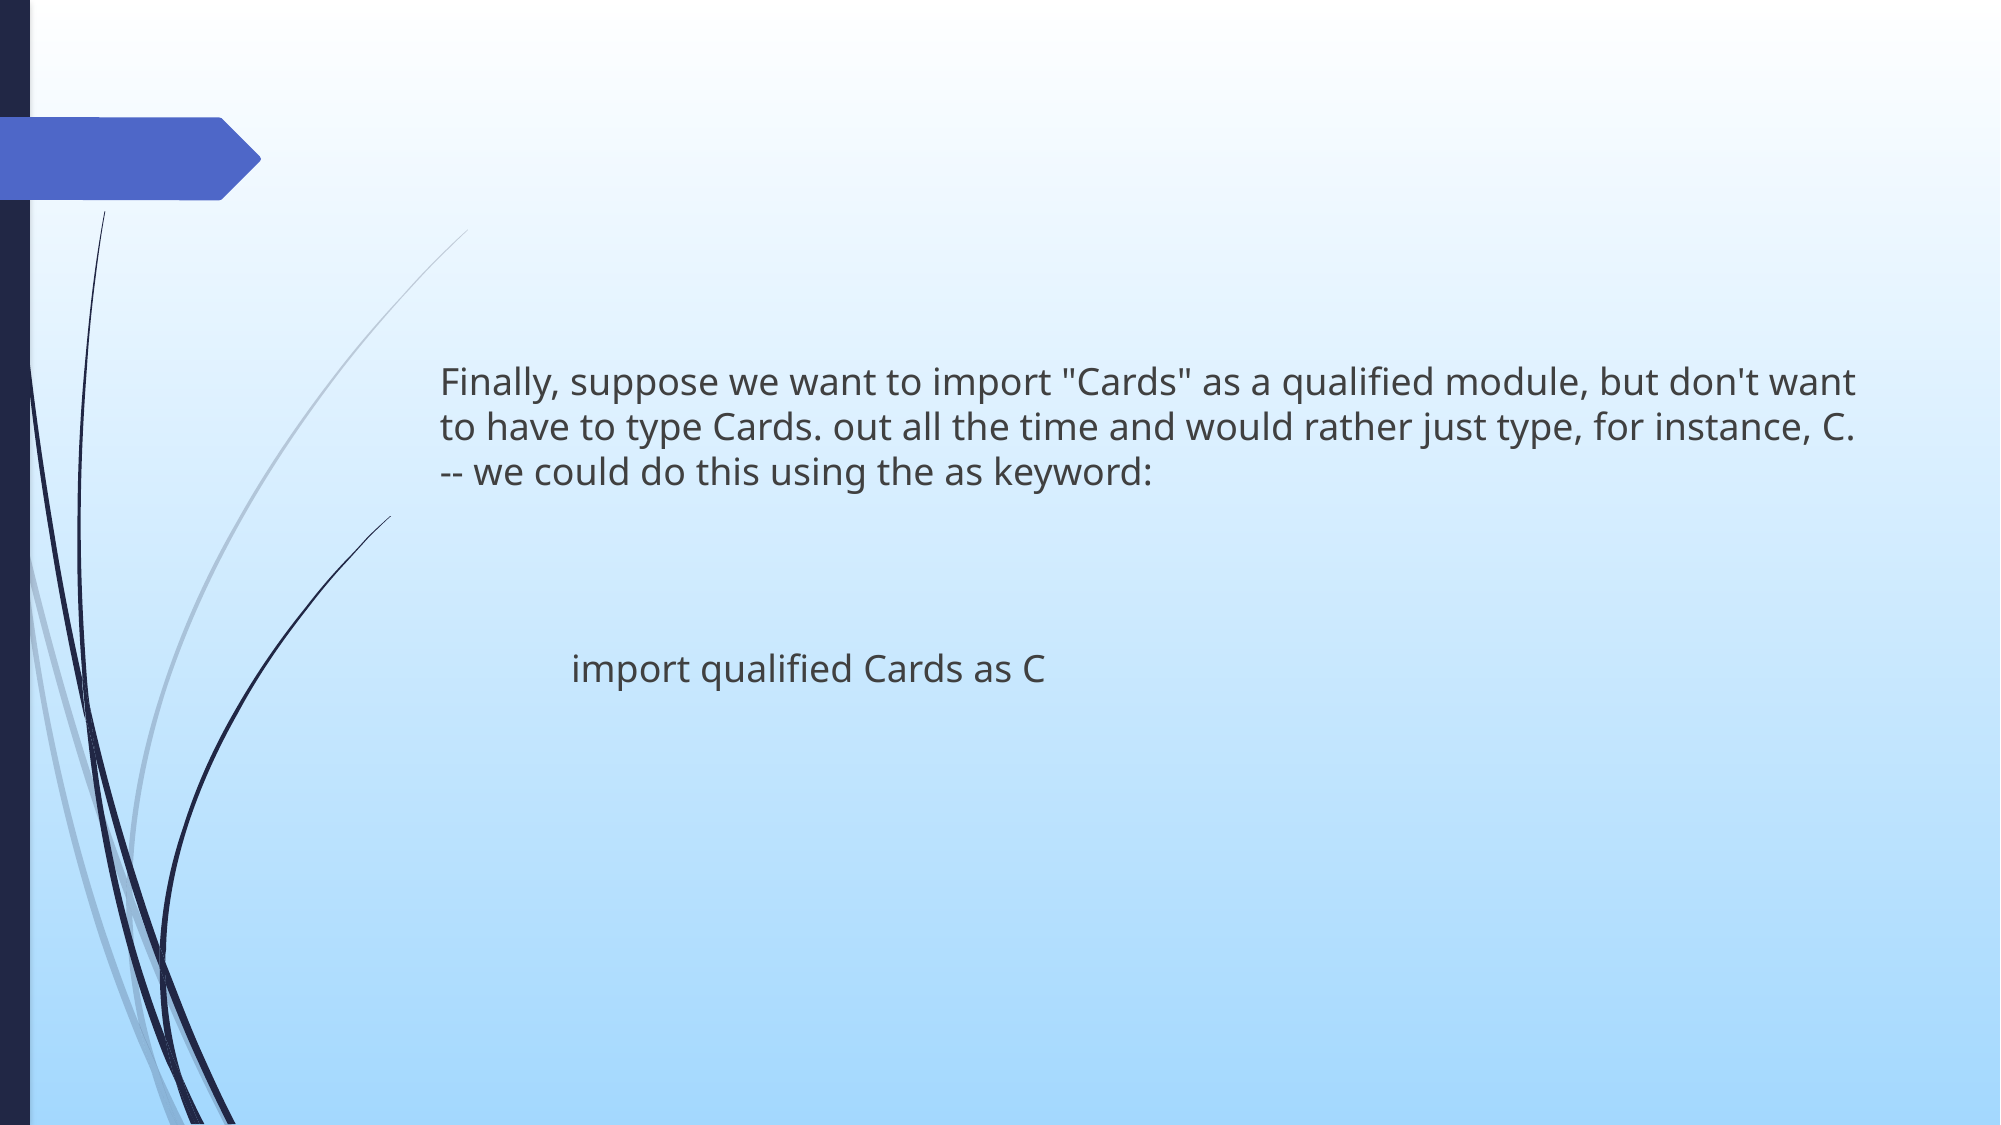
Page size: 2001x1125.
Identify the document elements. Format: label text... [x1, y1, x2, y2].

list Finally, suppose we want to import "Cards" as a qualified module, but don't want to have to type Cards. out all the time and would rather just type, for instance, C. -- we could do this using the as keyword: import qualified Cards as C [424, 350, 1888, 970]
